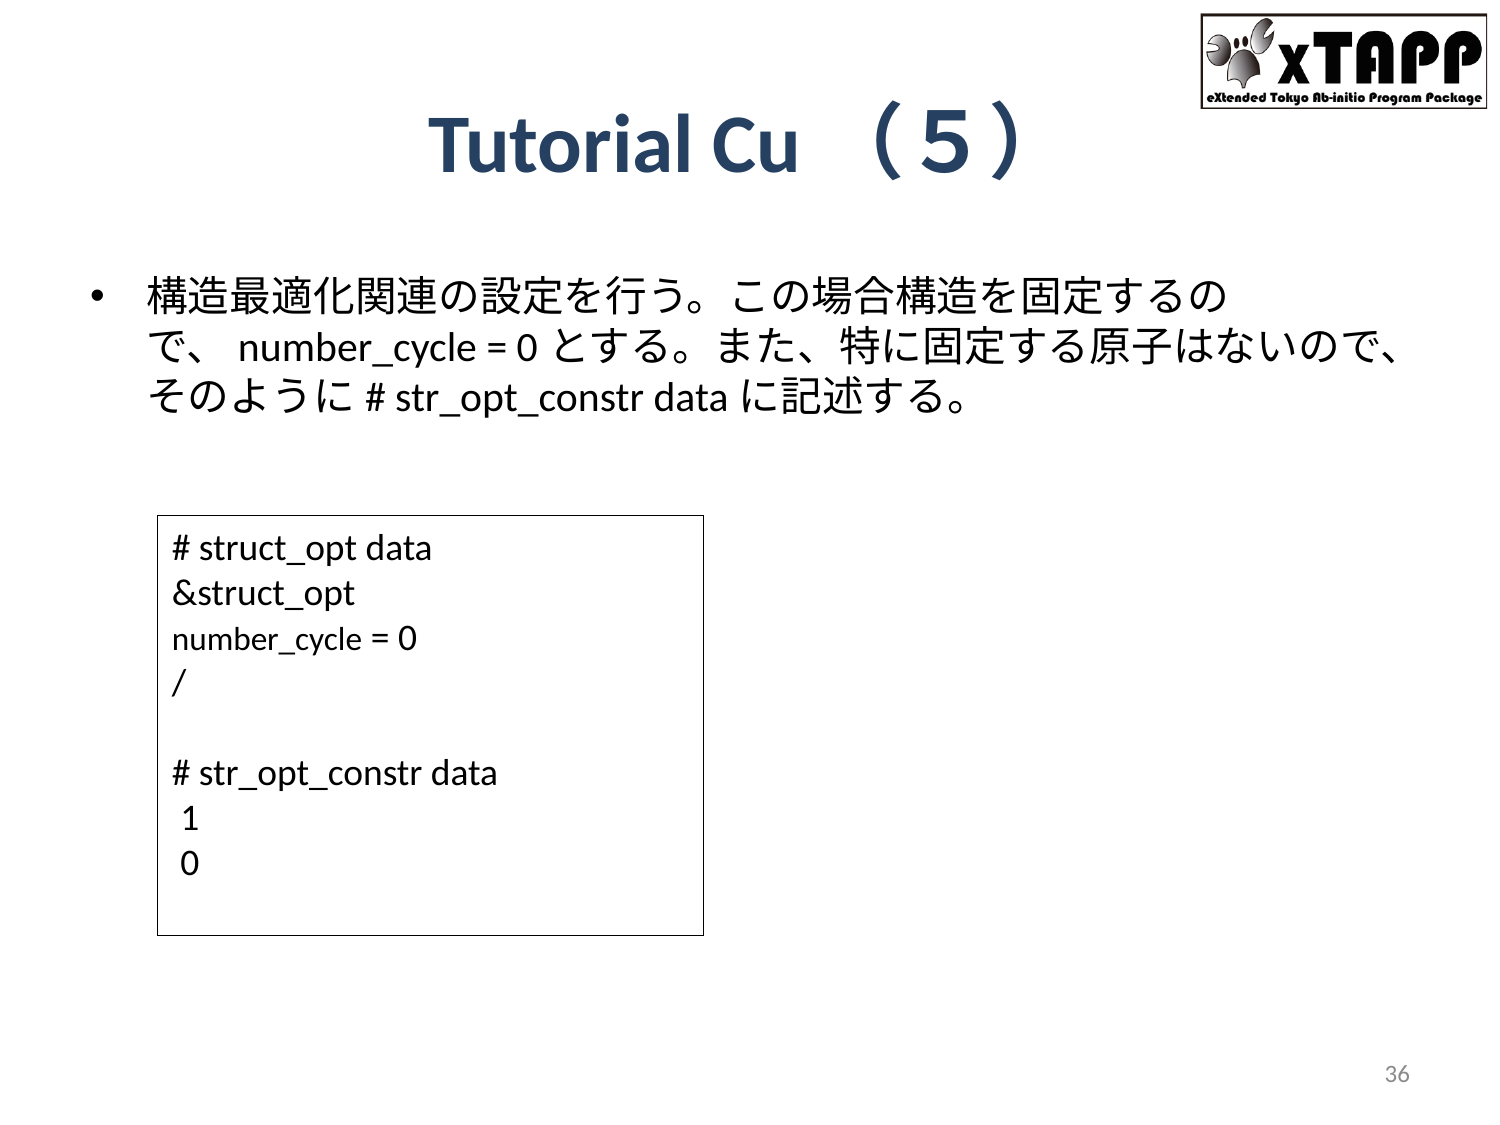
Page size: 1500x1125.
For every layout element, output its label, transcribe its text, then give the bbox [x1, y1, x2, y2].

text_box # struct_opt data &struct_opt number_cycle = 0 / # str_opt_constr data 1 0 [157, 515, 704, 936]
slide_number 36 [1074, 1042, 1425, 1103]
title Tutorial Cu（５） [75, 45, 1425, 233]
list 構造最適化関連の設定を行う。この場合構造を固定するので、number_cycle = 0とする。また、特に固定する原子はないので、そのように# str_opt_constr dataに記述する。 [75, 262, 1425, 478]
